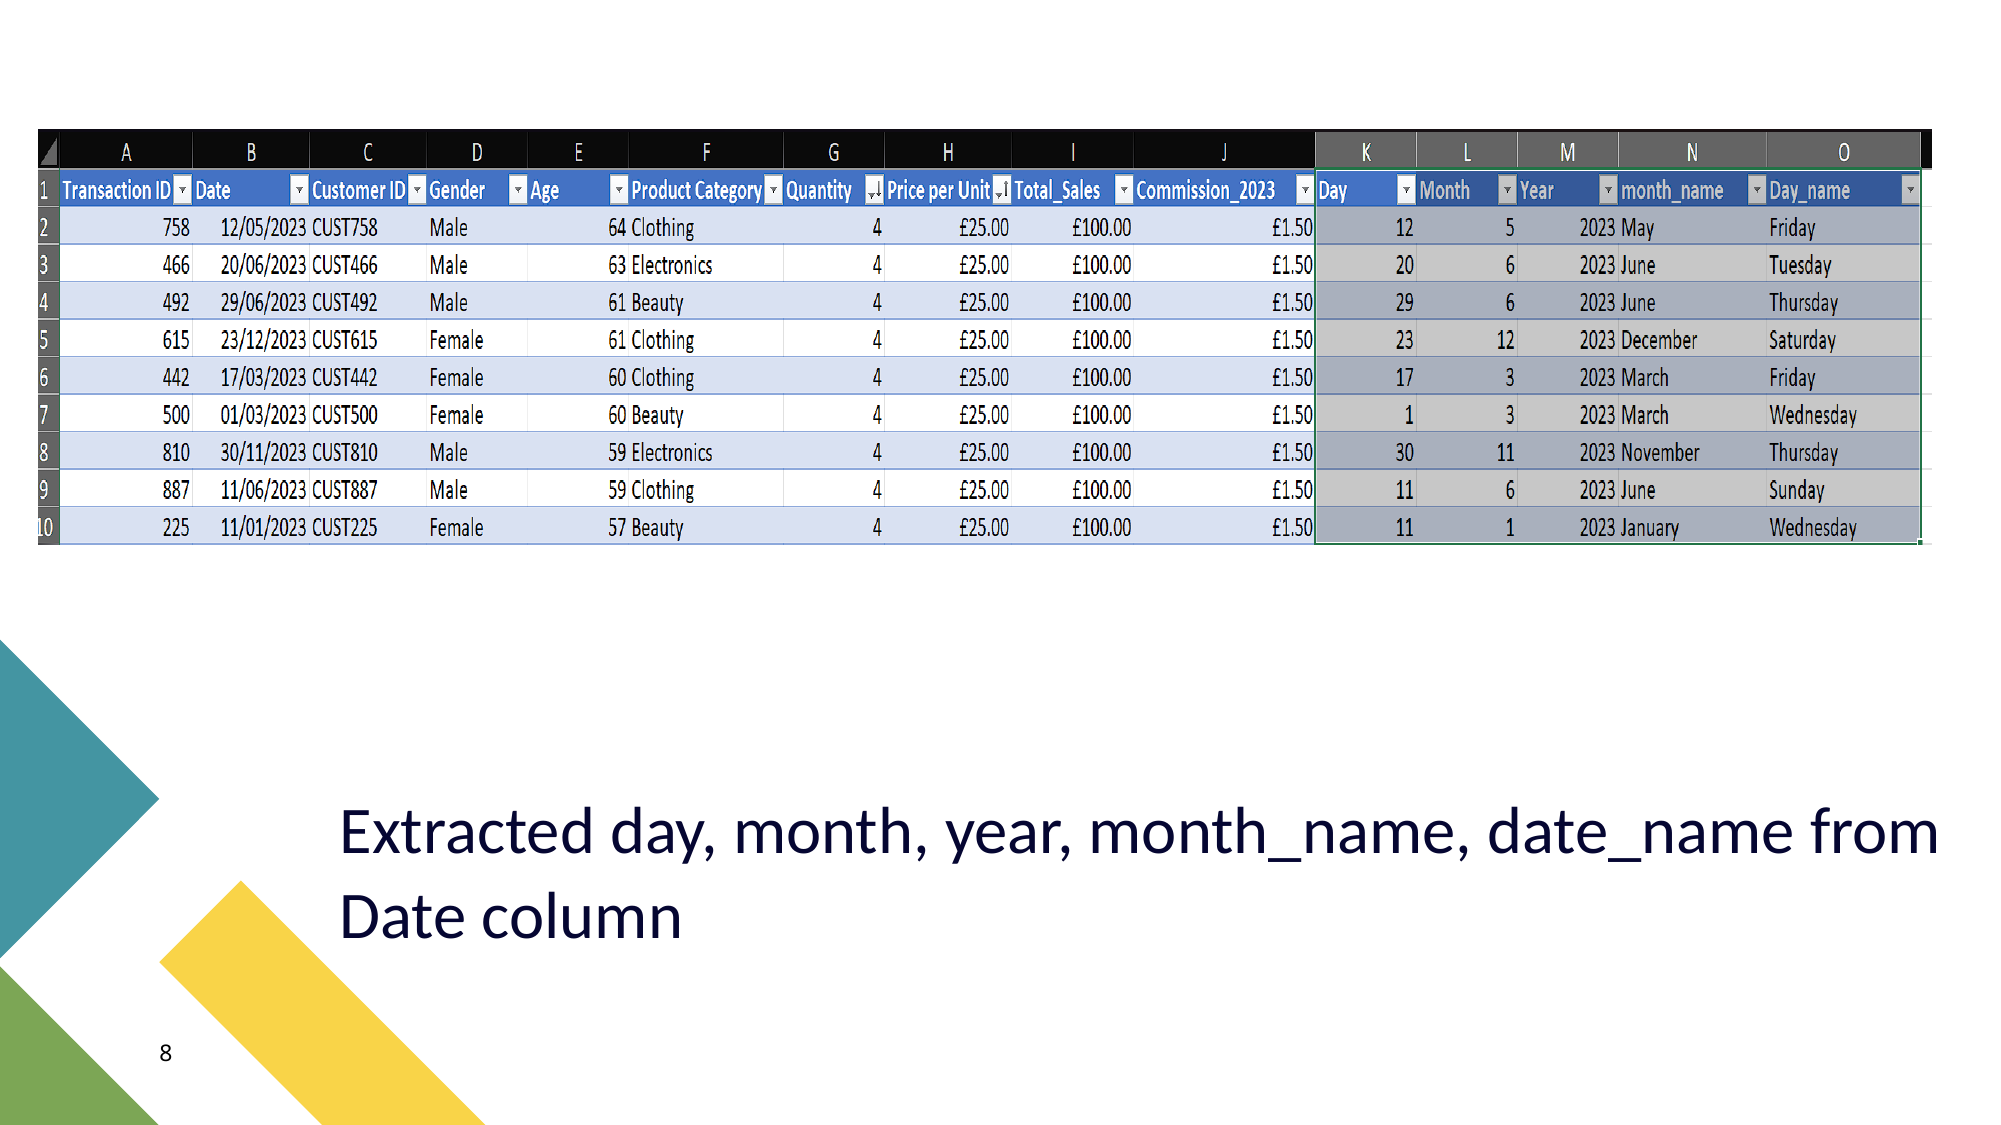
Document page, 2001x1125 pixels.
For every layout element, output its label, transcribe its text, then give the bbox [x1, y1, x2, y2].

list Extracted day, month, year, month_name, date_name from Date column [339, 781, 1965, 914]
picture [38, 129, 1932, 545]
slide_number 8 [159, 1038, 246, 1080]
